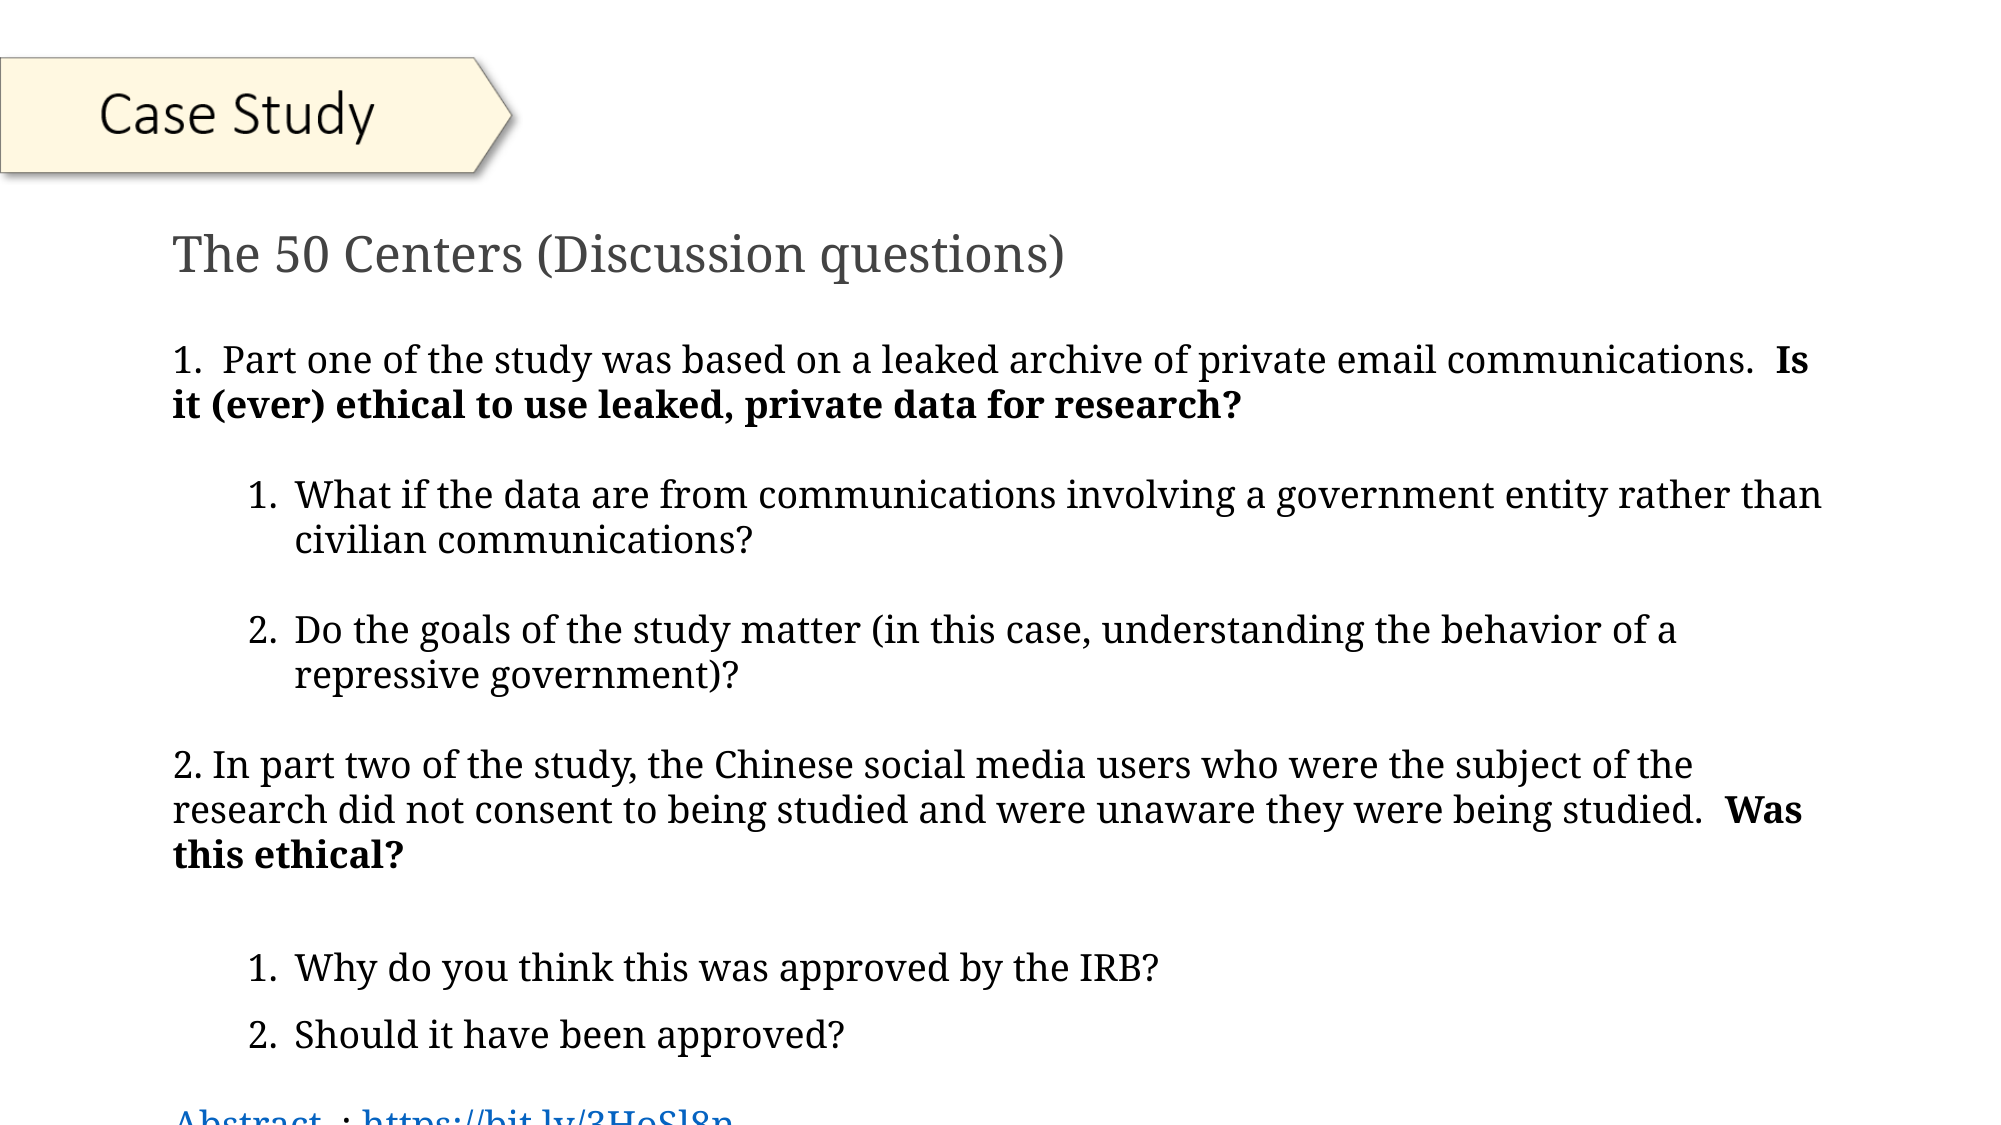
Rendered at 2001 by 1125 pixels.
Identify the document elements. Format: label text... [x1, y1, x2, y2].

text_box The 50 Centers (Discussion questions) Part one of the study was based on a leaked archive of private email communications. Is it (ever) ethical to use leaked, private data for research? What if the data are from communications involving a government entity rather than civilian communications? Do the goals of the study matter (in this case, understanding the behavior of a repressive government)? In part two of the study, the Chinese social media users who were the subject of the research did not consent to being studied and were unaware they were being studied. Was this ethical? Why do you think this was approved by the IRB? Should it have been approved? Abstract : https://bit.ly/3HoSl8n [157, 215, 1843, 1125]
picture [0, 52, 524, 185]
